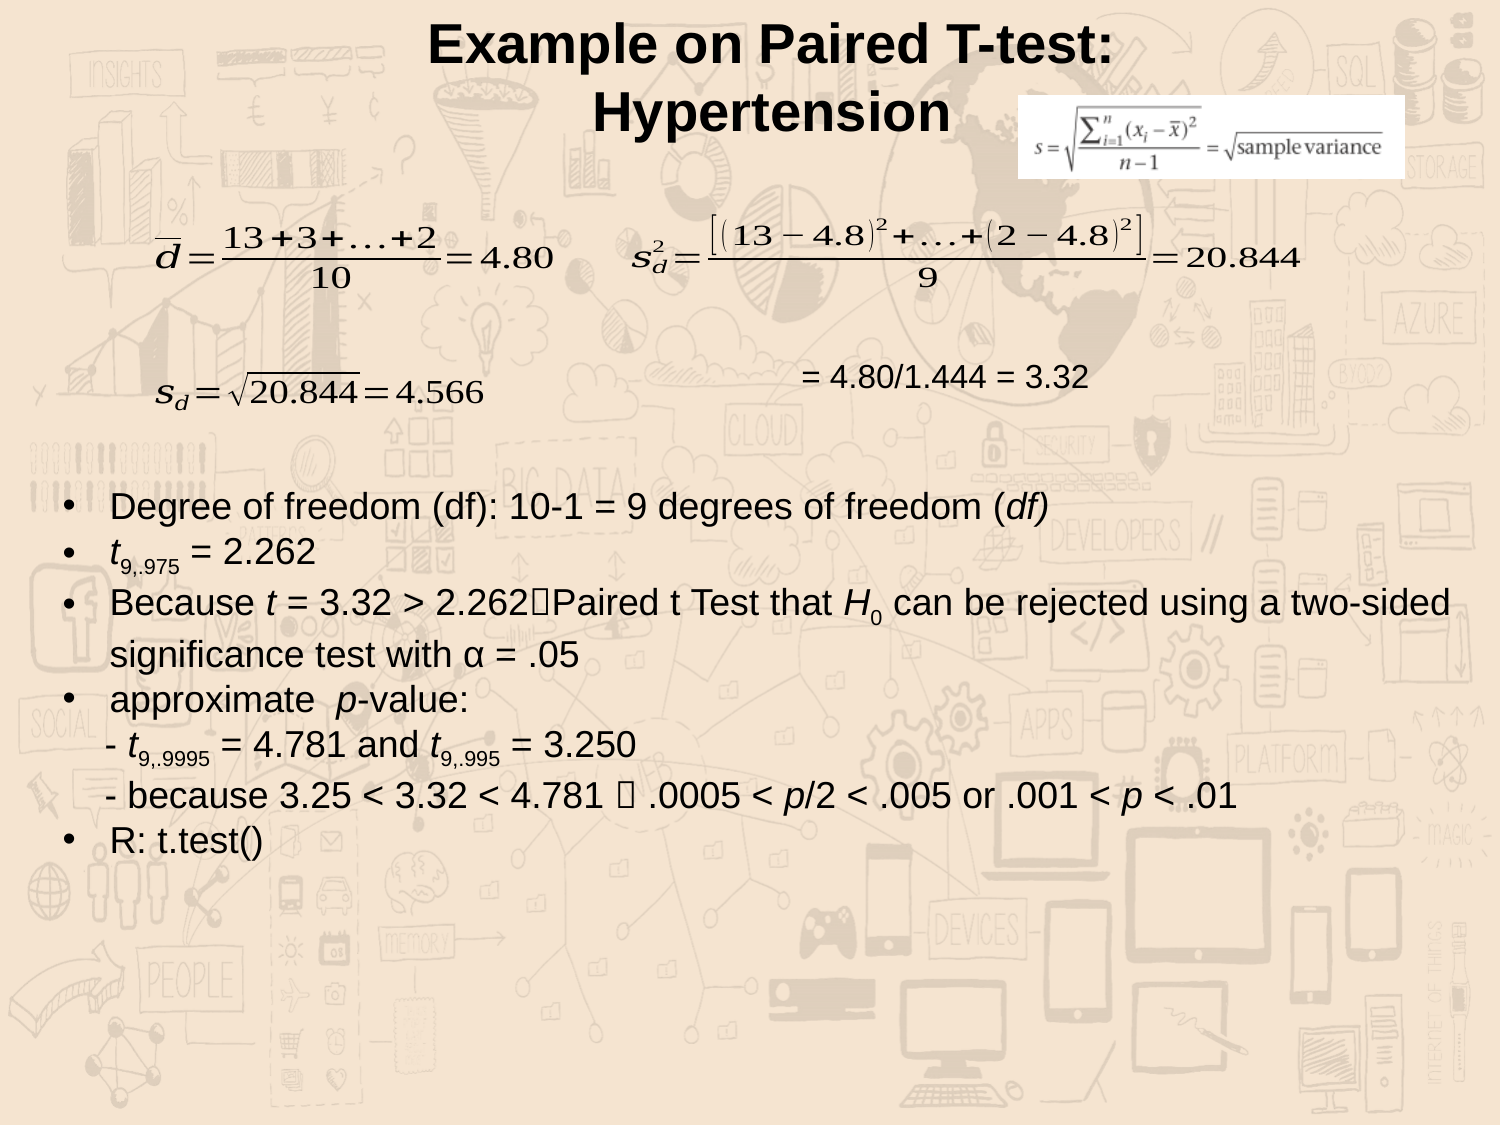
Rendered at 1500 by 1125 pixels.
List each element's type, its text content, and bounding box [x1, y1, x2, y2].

picture [0, 0, 1500, 1125]
text_box Example on Paired T-test: Hypertension [382, 0, 1161, 150]
text_box Degree of freedom (df): 10-1 = 9 degrees of freedom (df) t9,.975 = 2.262 Because t = 3.32 > 2.262Paired t Test that H0 can be rejected using a two-sided significance test with α = .05 approximate p-value: - t9,.9995 = 4.781 and t9,.995 = 3.250 - because 3.25 < 3.32 < 4.781  .0005 < p/2 < .005 or .001 < p < .01 R: t.test() [47, 474, 1466, 868]
